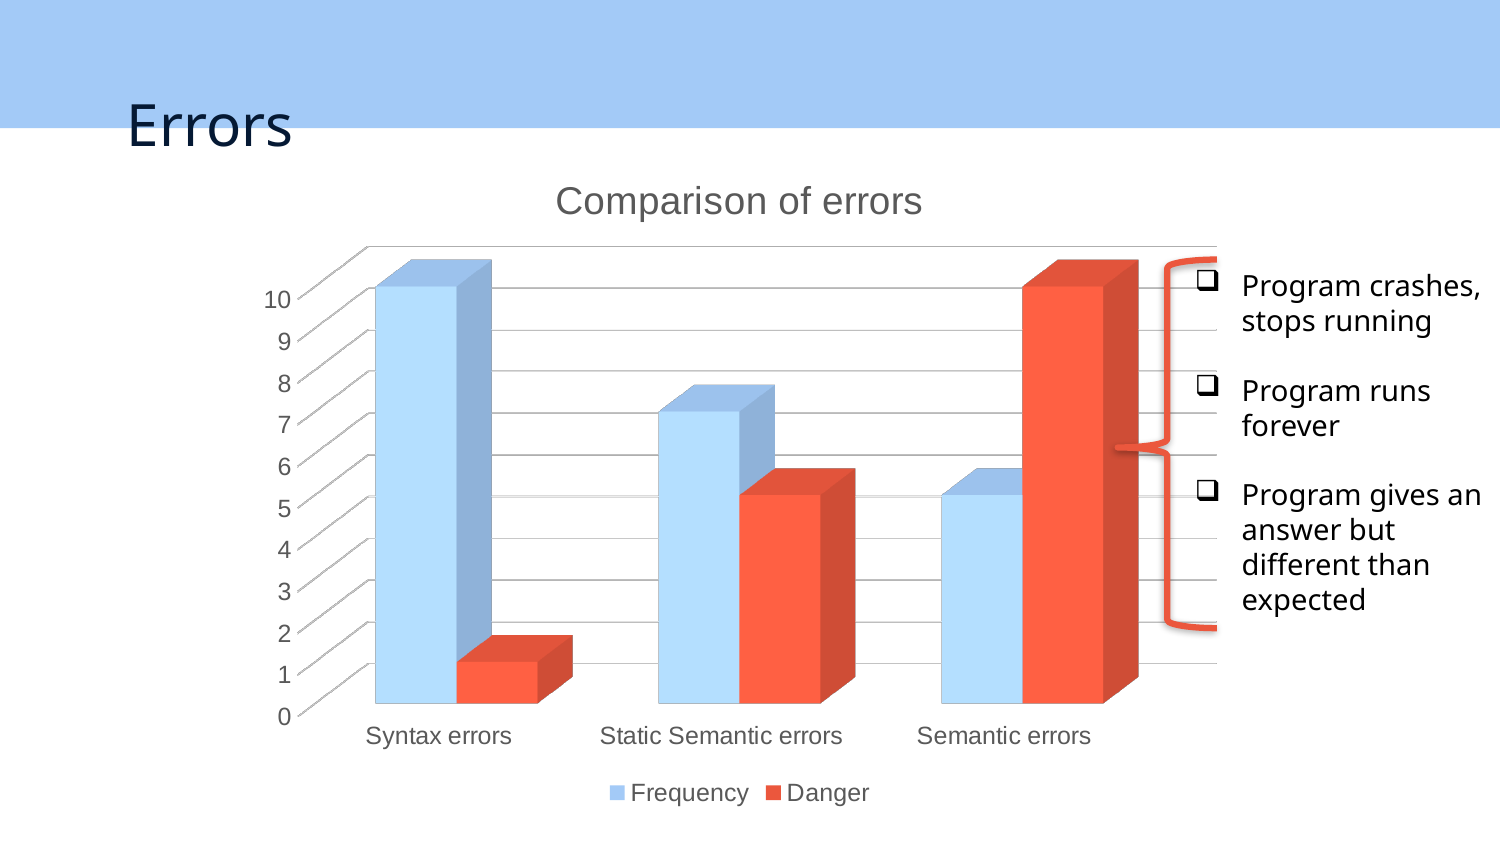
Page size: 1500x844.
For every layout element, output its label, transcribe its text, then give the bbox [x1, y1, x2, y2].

title Errors [111, 72, 1271, 167]
text_box Program crashes, stops running Program runs forever Program gives an answer but different than expected [1246, 259, 1500, 624]
chart [239, 145, 1241, 813]
